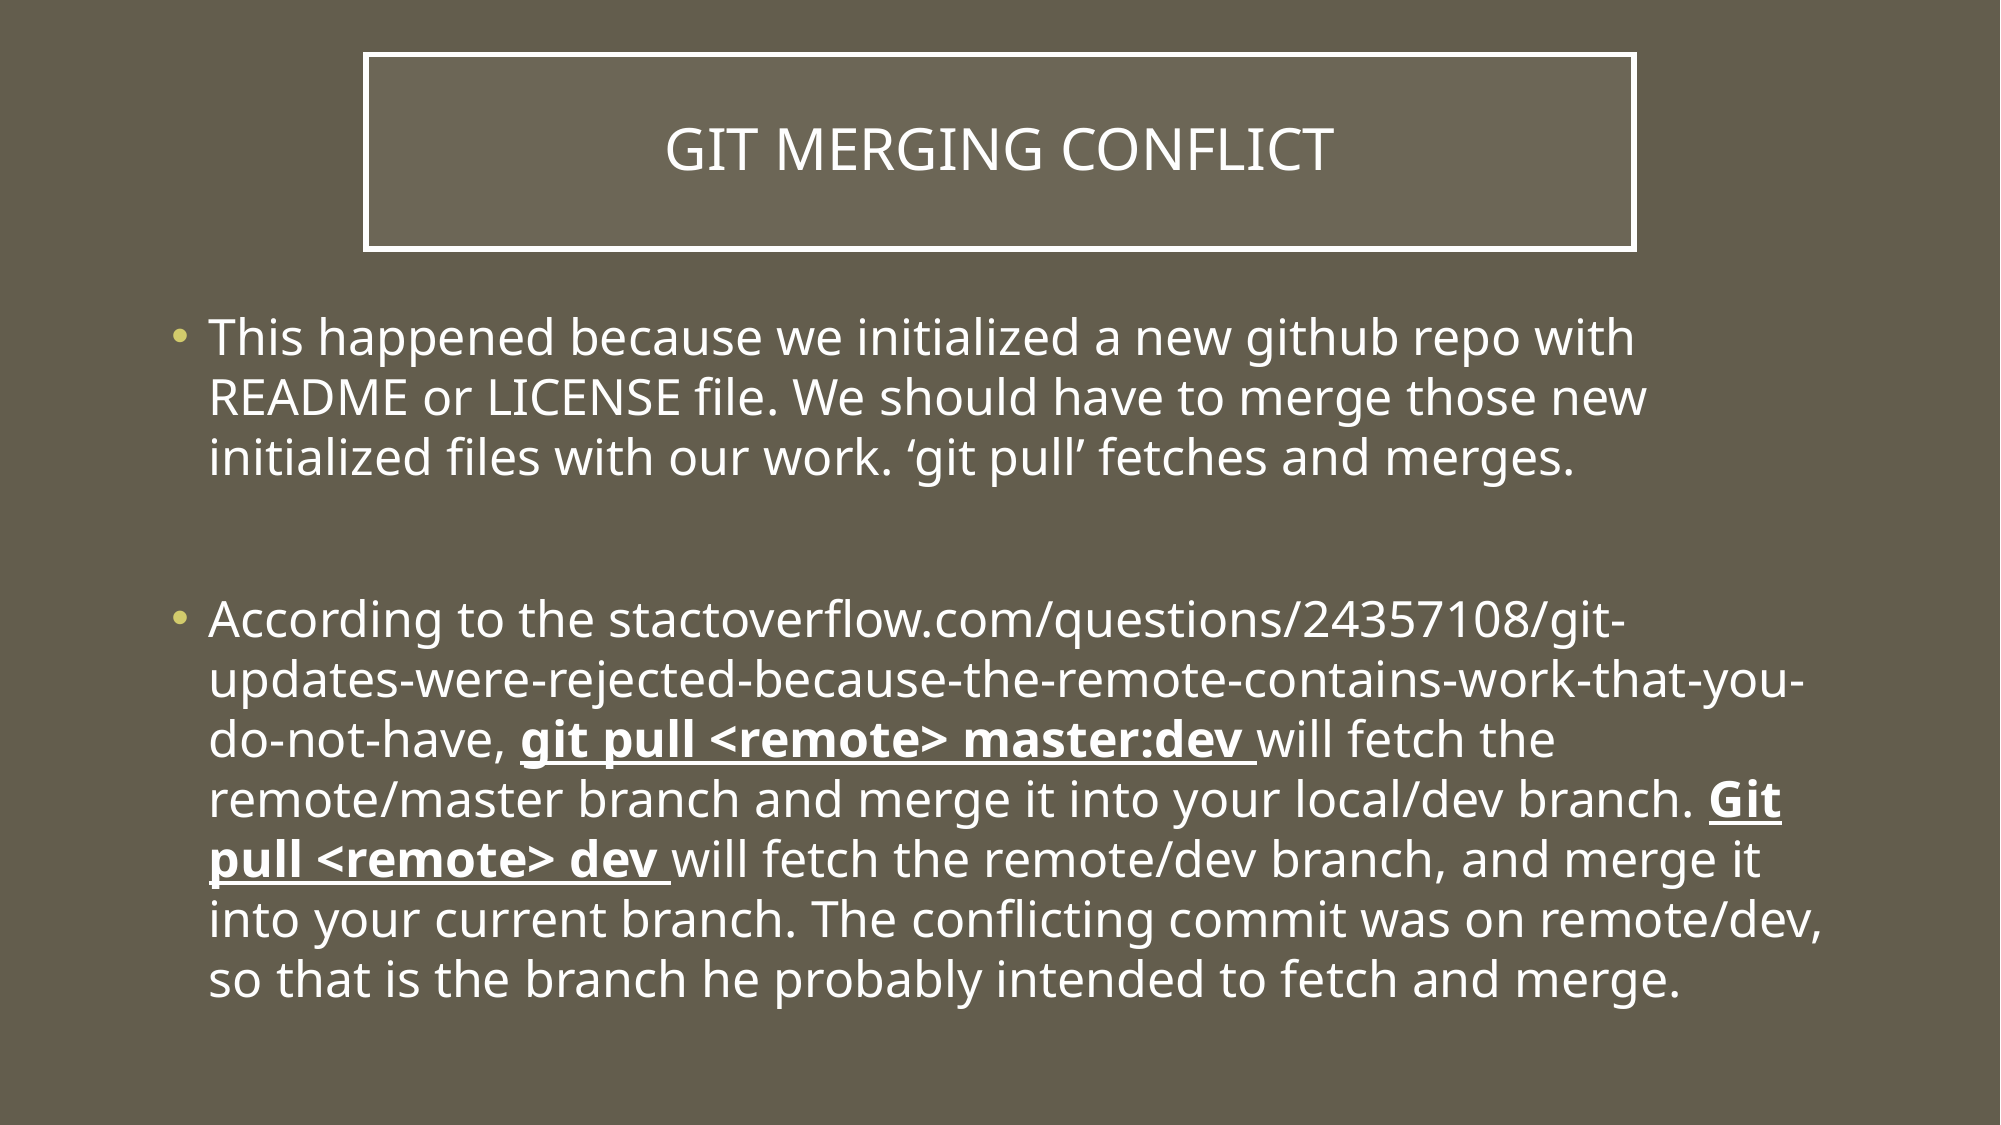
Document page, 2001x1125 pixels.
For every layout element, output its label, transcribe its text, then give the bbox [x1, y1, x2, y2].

title GIT MERGING CONFLICT [363, 52, 1637, 252]
list This happened because we initialized a new github repo with README or LICENSE file. We should have to merge those new initialized files with our work. ‘git pull’ fetches and merges. According to the stactoverflow.com/questions/24357108/git-updates-were-rejected-because-the-remote-contains-work-that-you-do-not-have, git pull <remote> master:dev will fetch the remote/master branch and merge it into your local/dev branch. Git pull <remote> dev will fetch the remote/dev branch, and merge it into your current branch. The conflicting commit was on remote/dev, so that is the branch he probably intended to fetch and merge. [156, 298, 1844, 1045]
